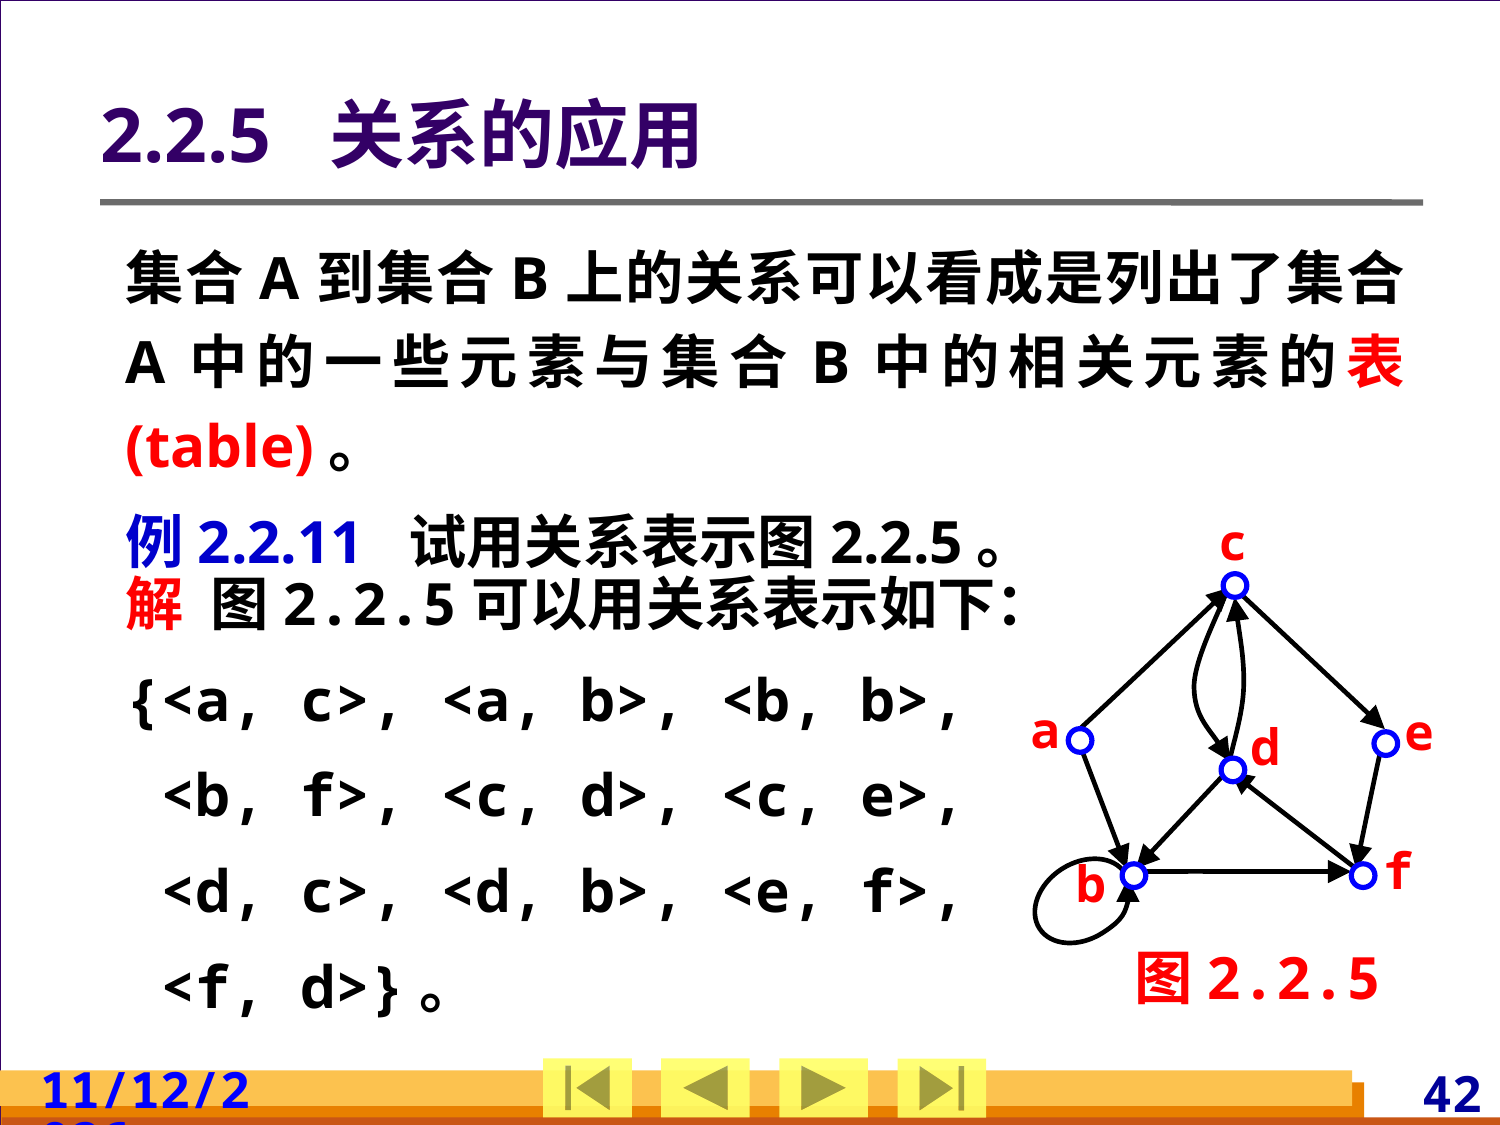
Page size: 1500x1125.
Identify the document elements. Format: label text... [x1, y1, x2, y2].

list 集合A到集合B上的关系可以看成是列出了集合A中的一些元素与集合B中的相关元素的表(table)。 例2.2.11 试用关系表示图2.2.5。 [110, 219, 1434, 873]
text_box 解 图2.2.5可以用关系表示如下： {<a, c>, <a, b>, <b, b>, <b, f>, <c, d>, <c, e>, <d, c>, <d, b>, <e, f>, <f, d>}。 [110, 873, 1182, 1028]
title 2.2.5 关系的应用 [100, 36, 1424, 241]
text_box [1030, 510, 1436, 1013]
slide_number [34, 1057, 284, 1125]
